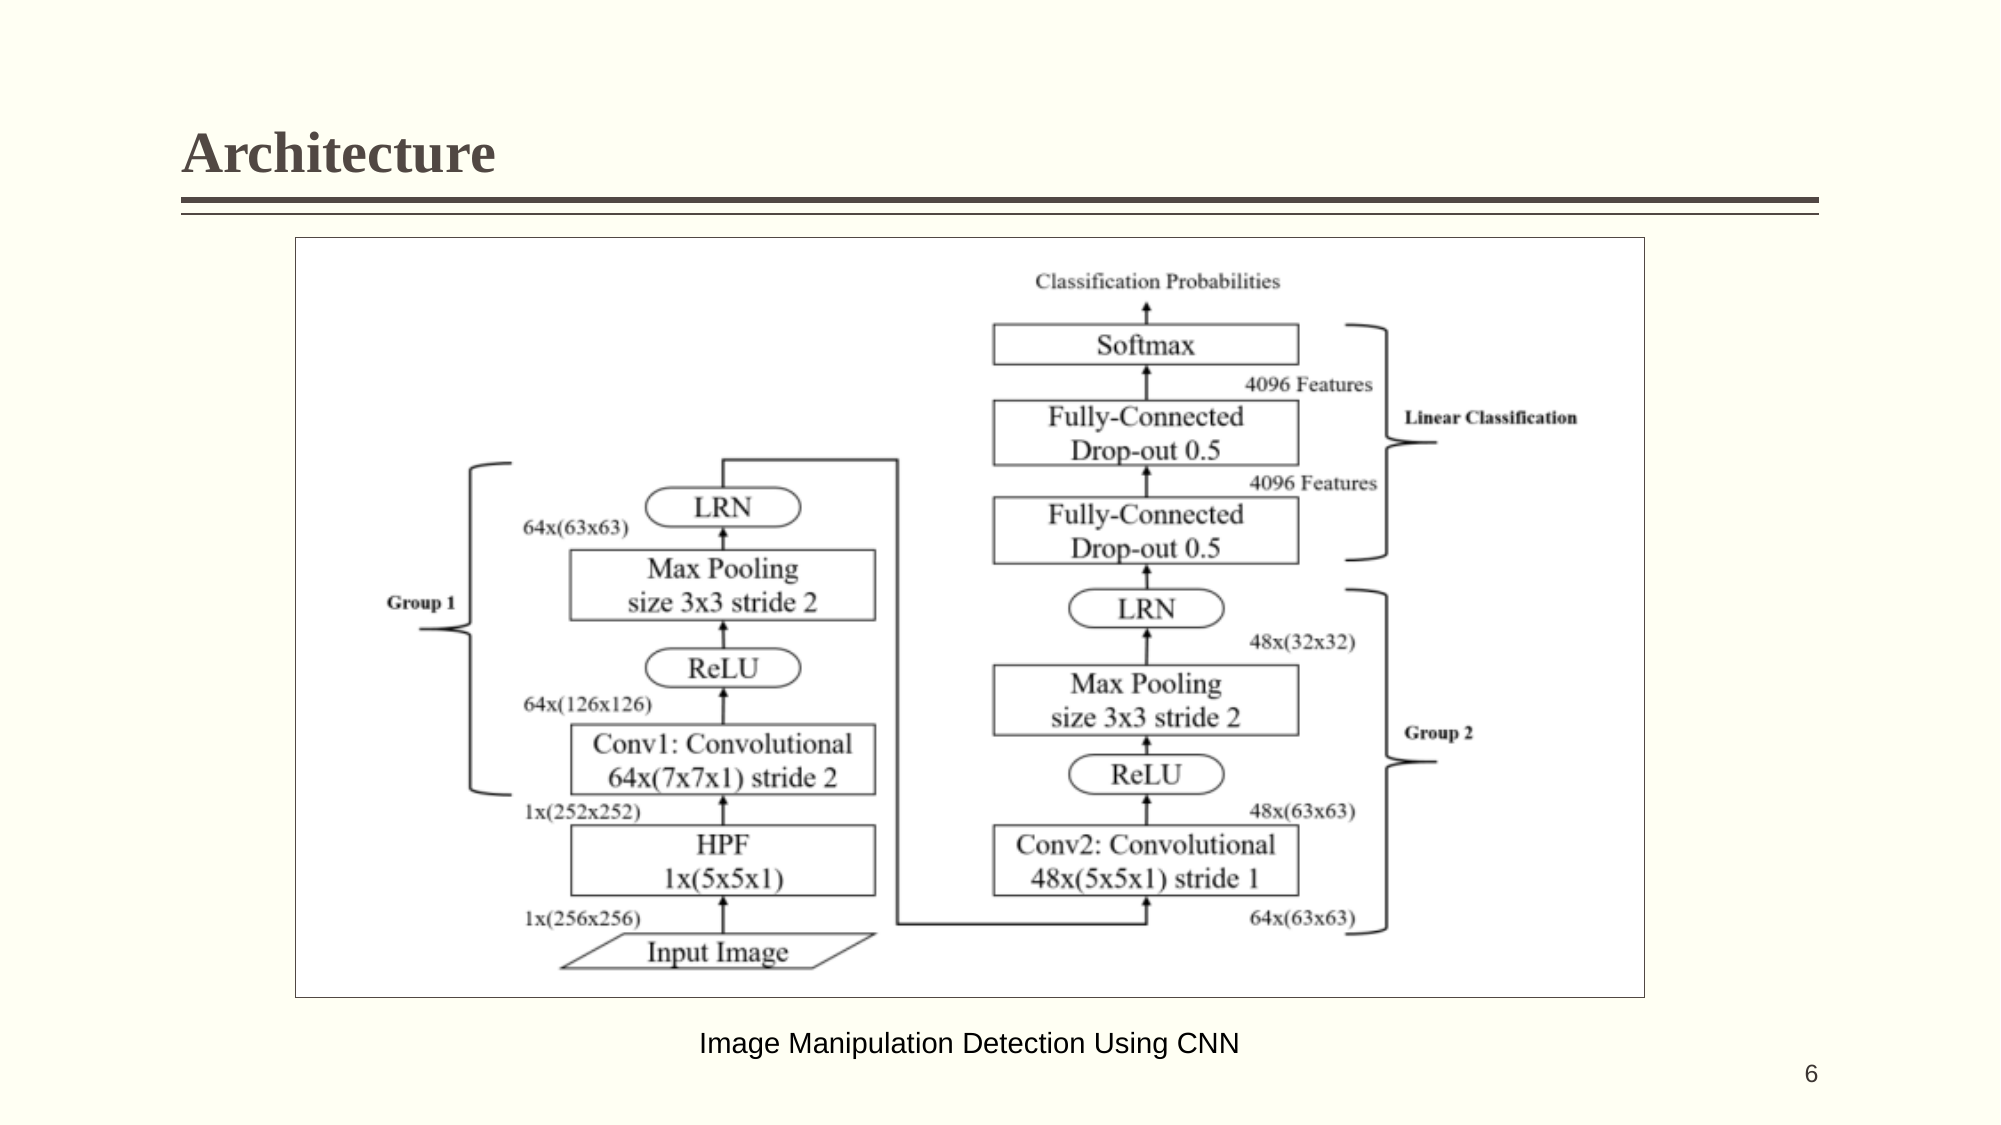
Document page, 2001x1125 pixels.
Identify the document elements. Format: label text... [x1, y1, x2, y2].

title Architecture [181, 12, 1819, 193]
picture [294, 237, 1646, 998]
slide_number 6 [1518, 1042, 1819, 1103]
text_box Image Manipulation Detection Using CNN [684, 1016, 1256, 1102]
